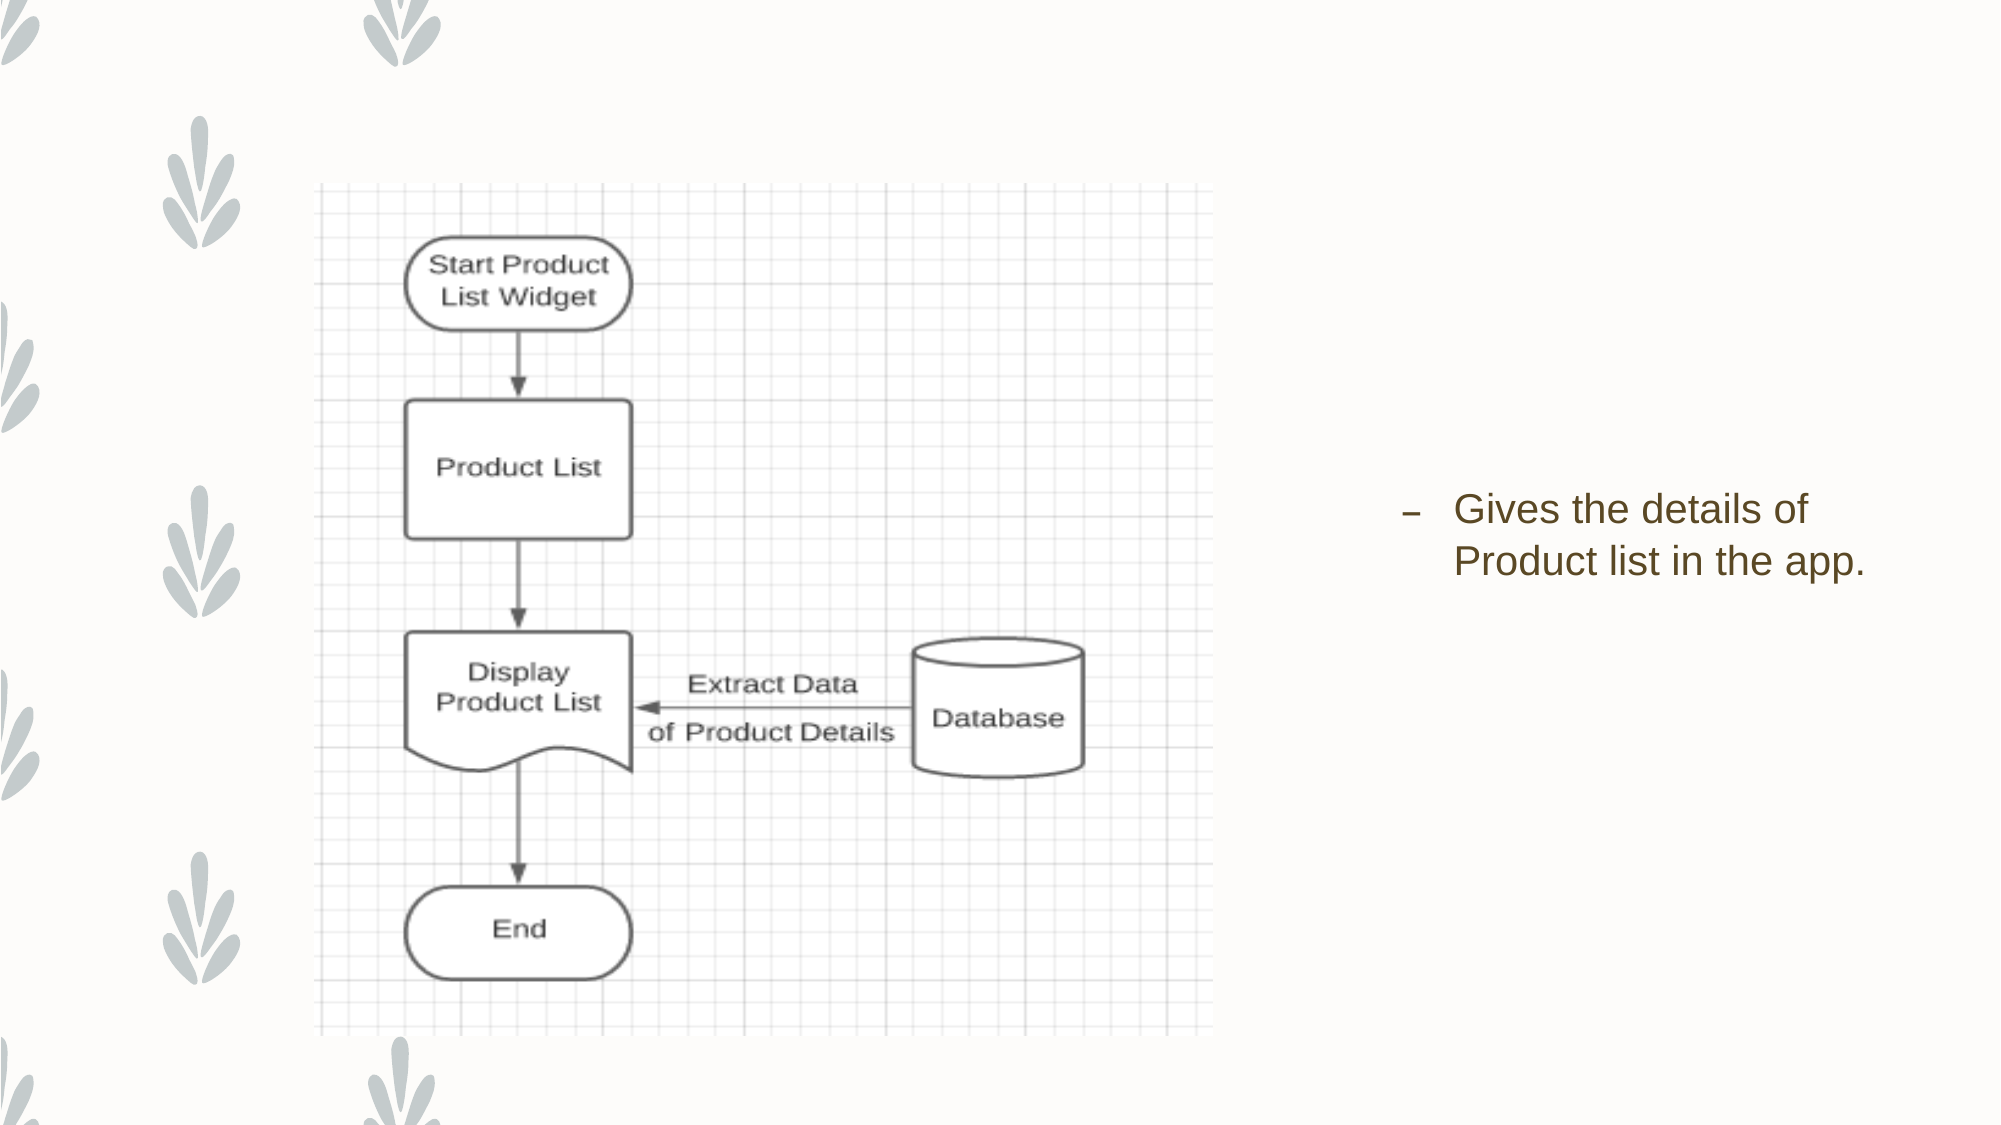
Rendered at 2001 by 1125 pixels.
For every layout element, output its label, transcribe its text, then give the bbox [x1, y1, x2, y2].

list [314, 183, 1213, 1036]
list Gives the details of Product list in the app. [1386, 473, 1916, 746]
